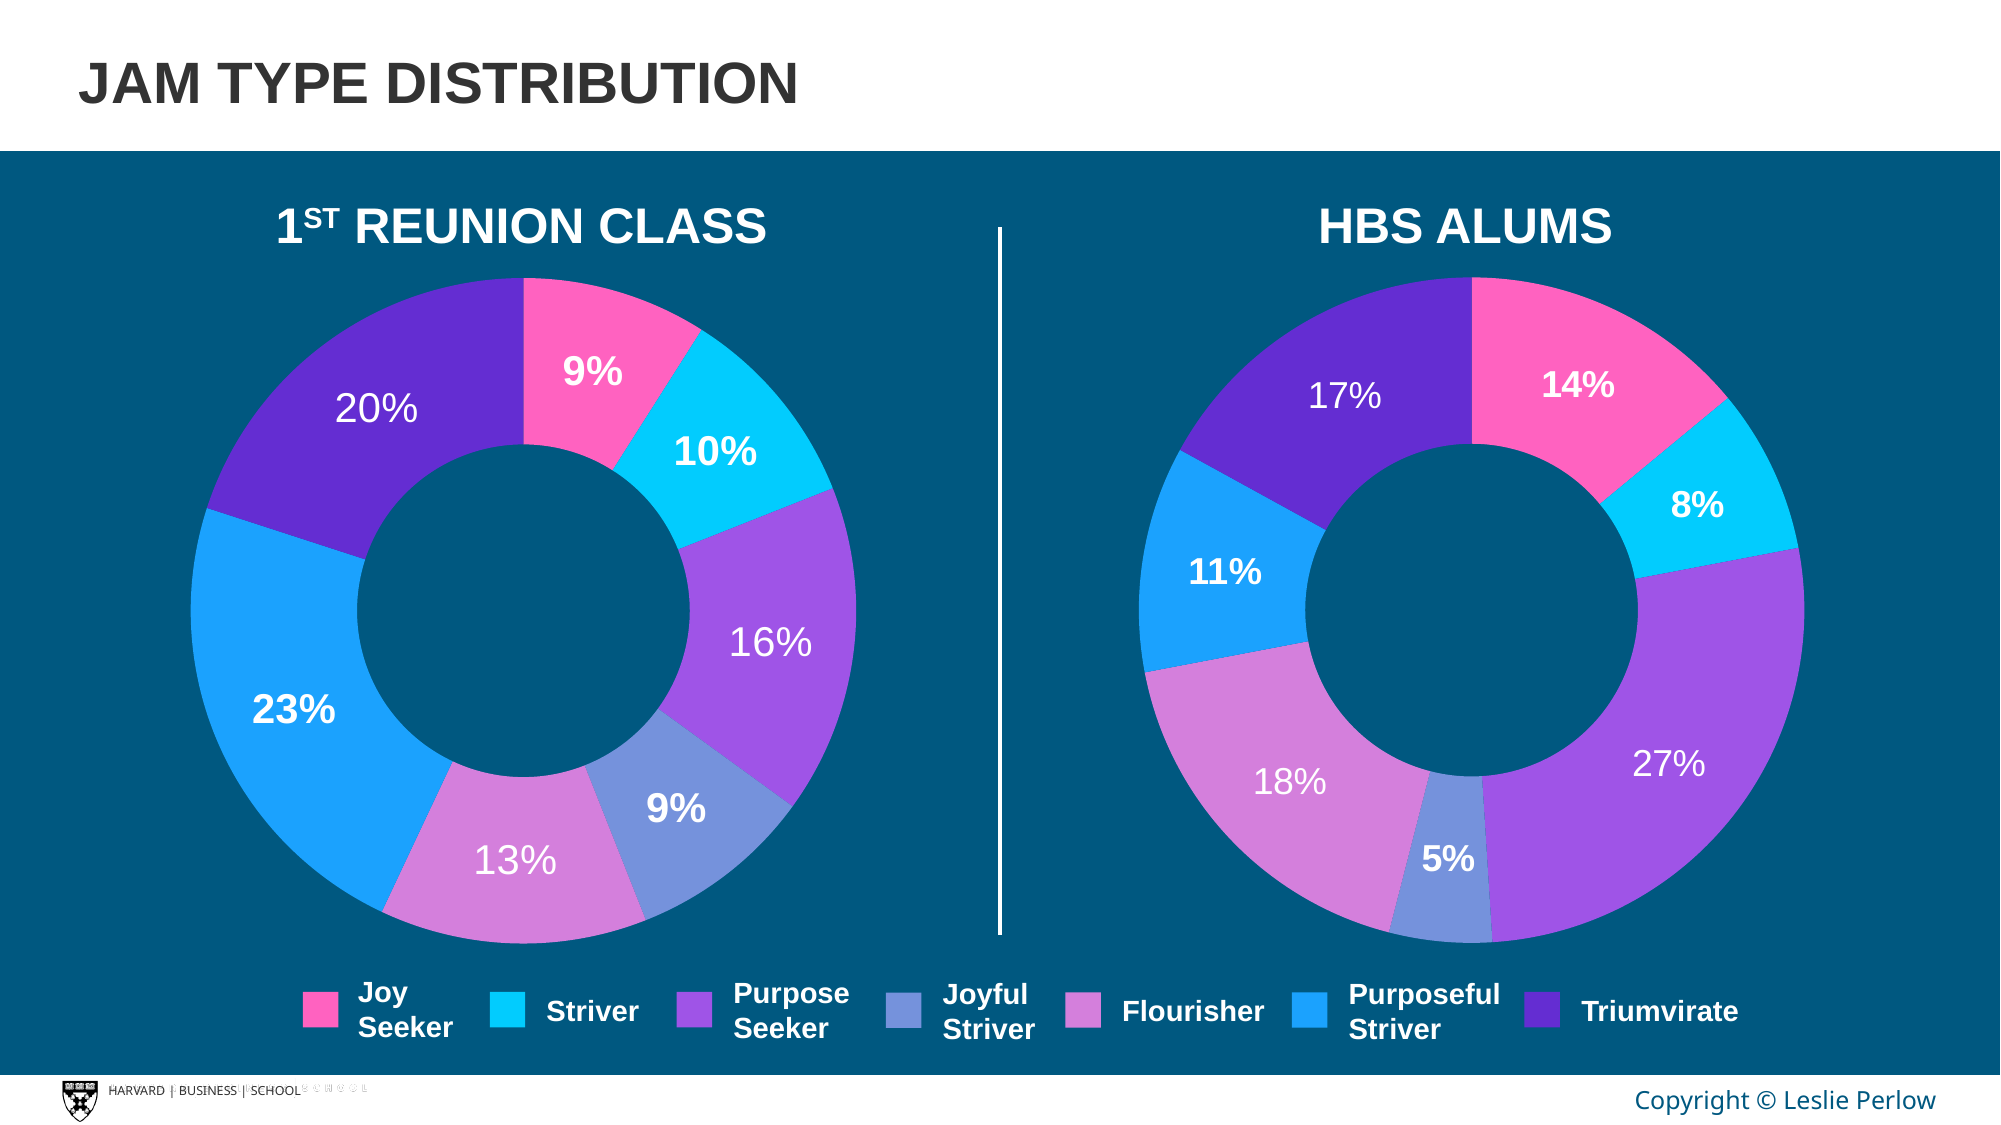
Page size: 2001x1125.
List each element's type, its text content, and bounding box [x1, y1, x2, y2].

chart [66, 194, 930, 1037]
text_box JAM TYPE DISTRIBUTION [64, 46, 1963, 150]
picture [61, 1077, 367, 1122]
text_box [302, 965, 1761, 1054]
chart [1033, 193, 1897, 1036]
